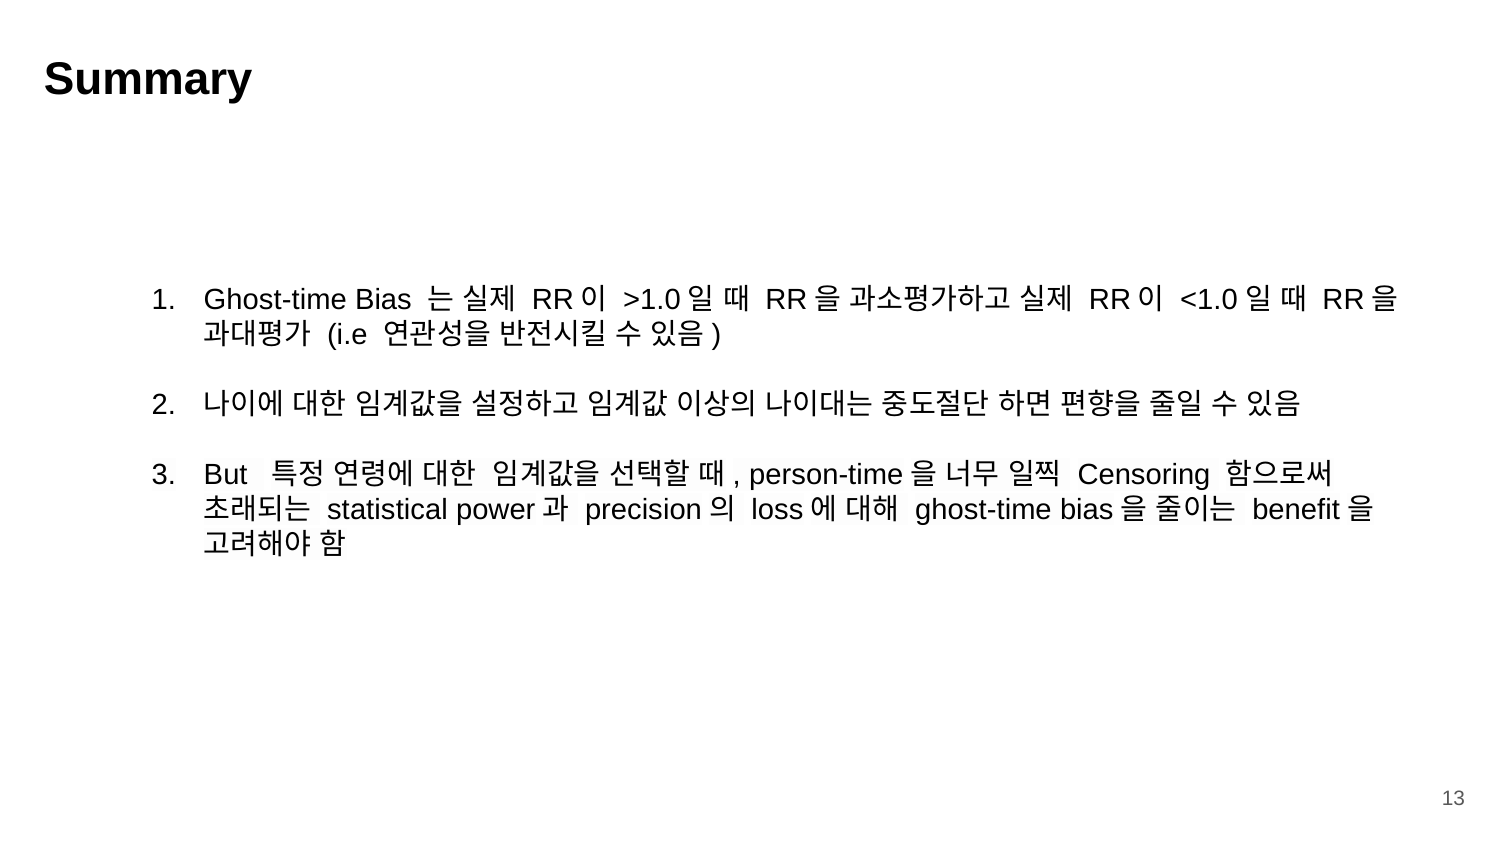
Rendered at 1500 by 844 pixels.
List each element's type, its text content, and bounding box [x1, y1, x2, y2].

text_box Summary [28, 33, 1106, 119]
text_box Ghost-time Bias 는 실제 RR이 >1.0일 때 RR을 과소평가하고 실제 RR이 <1.0일 때 RR을 과대평가 (i.e 연관성을 반전시킬 수 있음) 나이에 대한 임계값을 설정하고 임계값 이상의 나이대는 중도절단 하면 편향을 줄일 수 있음 But 특정 연령에 대한 임계값을 선택할 때, person-time을 너무 일찍 Censoring 함으로써 초래되는 statistical power과 precision의 loss에 대해 ghost-time bias을 줄이는 benefit을 고려해야 함 [113, 265, 1421, 575]
slide_number ‹#› [1389, 764, 1480, 830]
